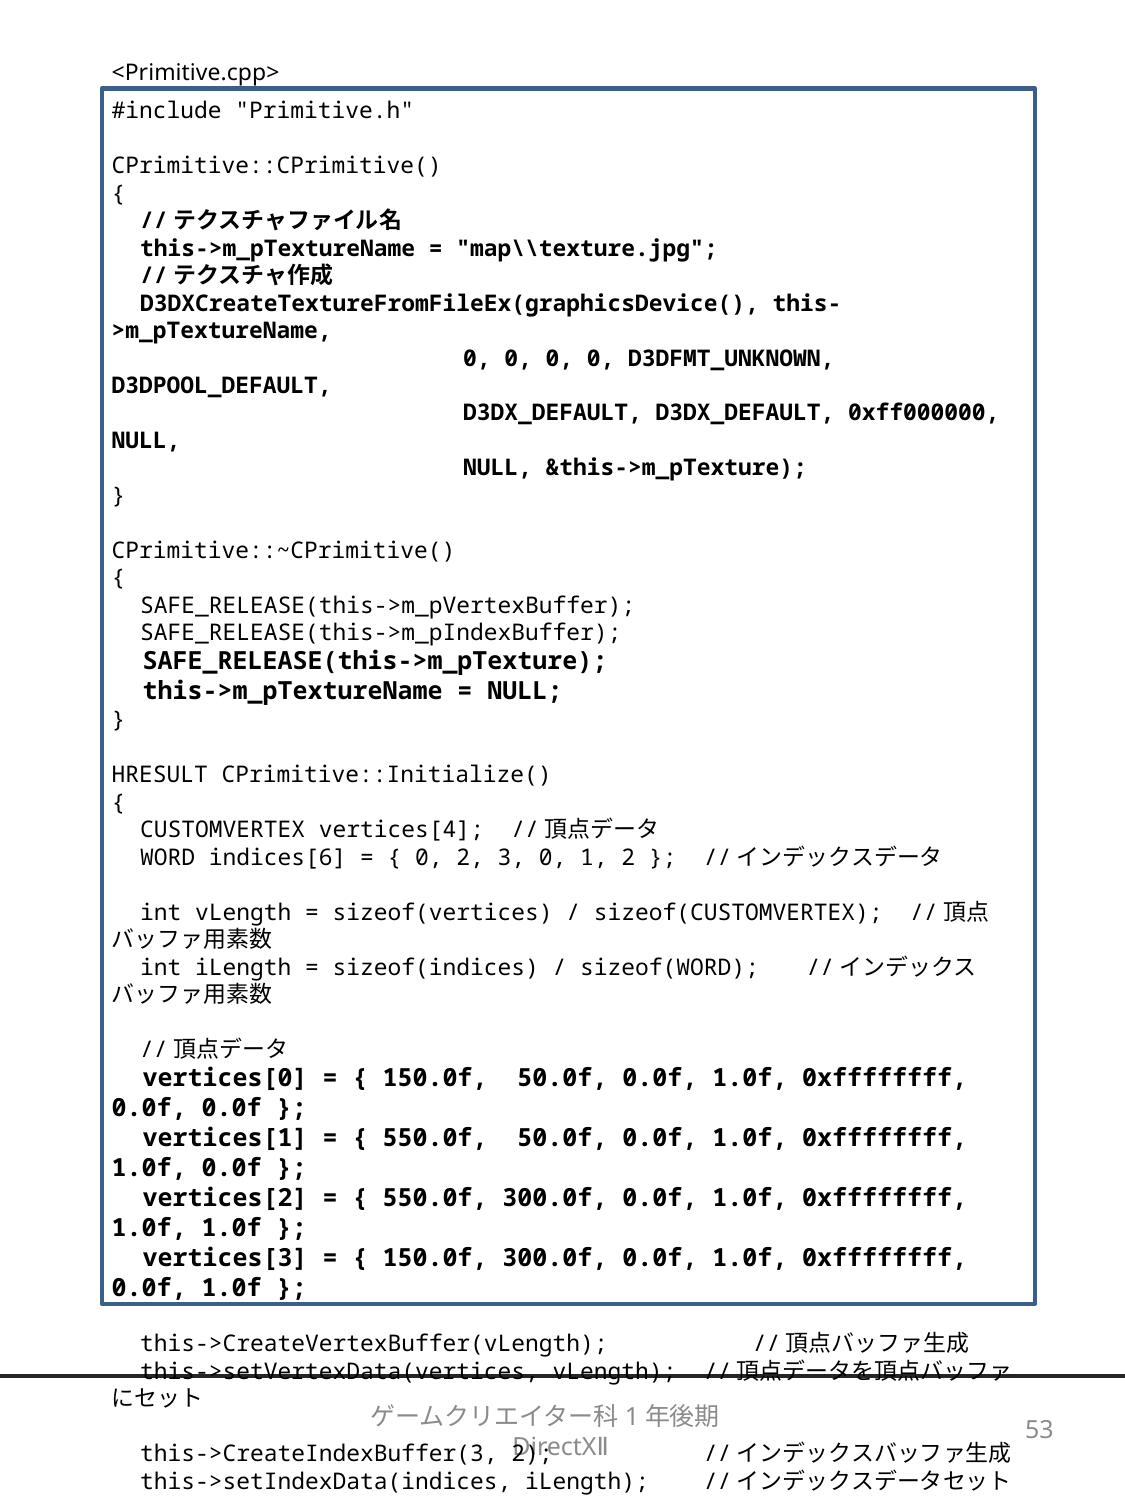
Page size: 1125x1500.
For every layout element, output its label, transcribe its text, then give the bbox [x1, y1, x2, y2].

text_box #include "Primitive.h" CPrimitive::CPrimitive() { //テクスチャファイル名 this->m_pTextureName = "map\\texture.jpg"; //テクスチャ作成 D3DXCreateTextureFromFileEx(graphicsDevice(), this->m_pTextureName, 0, 0, 0, 0, D3DFMT_UNKNOWN, D3DPOOL_DEFAULT, D3DX_DEFAULT, D3DX_DEFAULT, 0xff000000, NULL, NULL, &this->m_pTexture); } CPrimitive::~CPrimitive() { SAFE_RELEASE(this->m_pVertexBuffer); SAFE_RELEASE(this->m_pIndexBuffer); SAFE_RELEASE(this->m_pTexture); this->m_pTextureName = NULL; } HRESULT CPrimitive::Initialize() { CUSTOMVERTEX vertices[4]; //頂点データ WORD indices[6] = { 0, 2, 3, 0, 1, 2 }; //インデックスデータ int vLength = sizeof(vertices) / sizeof(CUSTOMVERTEX); //頂点バッファ用素数 int iLength = sizeof(indices) / sizeof(WORD); //インデックスバッファ用素数 //頂点データ vertices[0] = { 150.0f, 50.0f, 0.0f, 1.0f, 0xffffffff, 0.0f, 0.0f }; vertices[1] = { 550.0f, 50.0f, 0.0f, 1.0f, 0xffffffff, 1.0f, 0.0f }; vertices[2] = { 550.0f, 300.0f, 0.0f, 1.0f, 0xffffffff, 1.0f, 1.0f }; vertices[3] = { 150.0f, 300.0f, 0.0f, 1.0f, 0xffffffff, 0.0f, 1.0f }; this->CreateVertexBuffer(vLength); //頂点バッファ生成 this->setVertexData(vertices, vLength); //頂点データを頂点バッファにセット this->CreateIndexBuffer(3, 2); //インデックスバッファ生成 this->setIndexData(indices, iLength); //インデックスデータセット return S_OK; } [96, 1384, 1035, 1500]
text_box <Primitive.cpp> [96, 50, 327, 93]
text_box [100, 86, 1037, 1306]
slide_number 53 [1035, 1390, 1069, 1471]
text_box #include "Primitive.h" CPrimitive::CPrimitive() { //テクスチャファイル名 this->m_pTextureName = "map\\texture.jpg"; //テクスチャ作成 D3DXCreateTextureFromFileEx(graphicsDevice(), this->m_pTextureName, 0, 0, 0, 0, D3DFMT_UNKNOWN, D3DPOOL_DEFAULT, D3DX_DEFAULT, D3DX_DEFAULT, 0xff000000, NULL, NULL, &this->m_pTexture); } CPrimitive::~CPrimitive() { SAFE_RELEASE(this->m_pVertexBuffer); SAFE_RELEASE(this->m_pIndexBuffer); SAFE_RELEASE(this->m_pTexture); this->m_pTextureName = NULL; } HRESULT CPrimitive::Initialize() { CUSTOMVERTEX vertices[4]; //頂点データ WORD indices[6] = { 0, 2, 3, 0, 1, 2 }; //インデックスデータ int vLength = sizeof(vertices) / sizeof(CUSTOMVERTEX); //頂点バッファ用素数 int iLength = sizeof(indices) / sizeof(WORD); //インデックスバッファ用素数 //頂点データ vertices[0] = { 150.0f, 50.0f, 0.0f, 1.0f, 0xffffffff, 0.0f, 0.0f }; vertices[1] = { 550.0f, 50.0f, 0.0f, 1.0f, 0xffffffff, 1.0f, 0.0f }; vertices[2] = { 550.0f, 300.0f, 0.0f, 1.0f, 0xffffffff, 1.0f, 1.0f }; vertices[3] = { 150.0f, 300.0f, 0.0f, 1.0f, 0xffffffff, 0.0f, 1.0f }; this->CreateVertexBuffer(vLength); //頂点バッファ生成 this->setVertexData(vertices, vLength); //頂点データを頂点バッファにセット this->CreateIndexBuffer(3, 2); //インデックスバッファ生成 this->setIndexData(indices, iLength); //インデックスデータセット return S_OK; } [96, 93, 1035, 1375]
